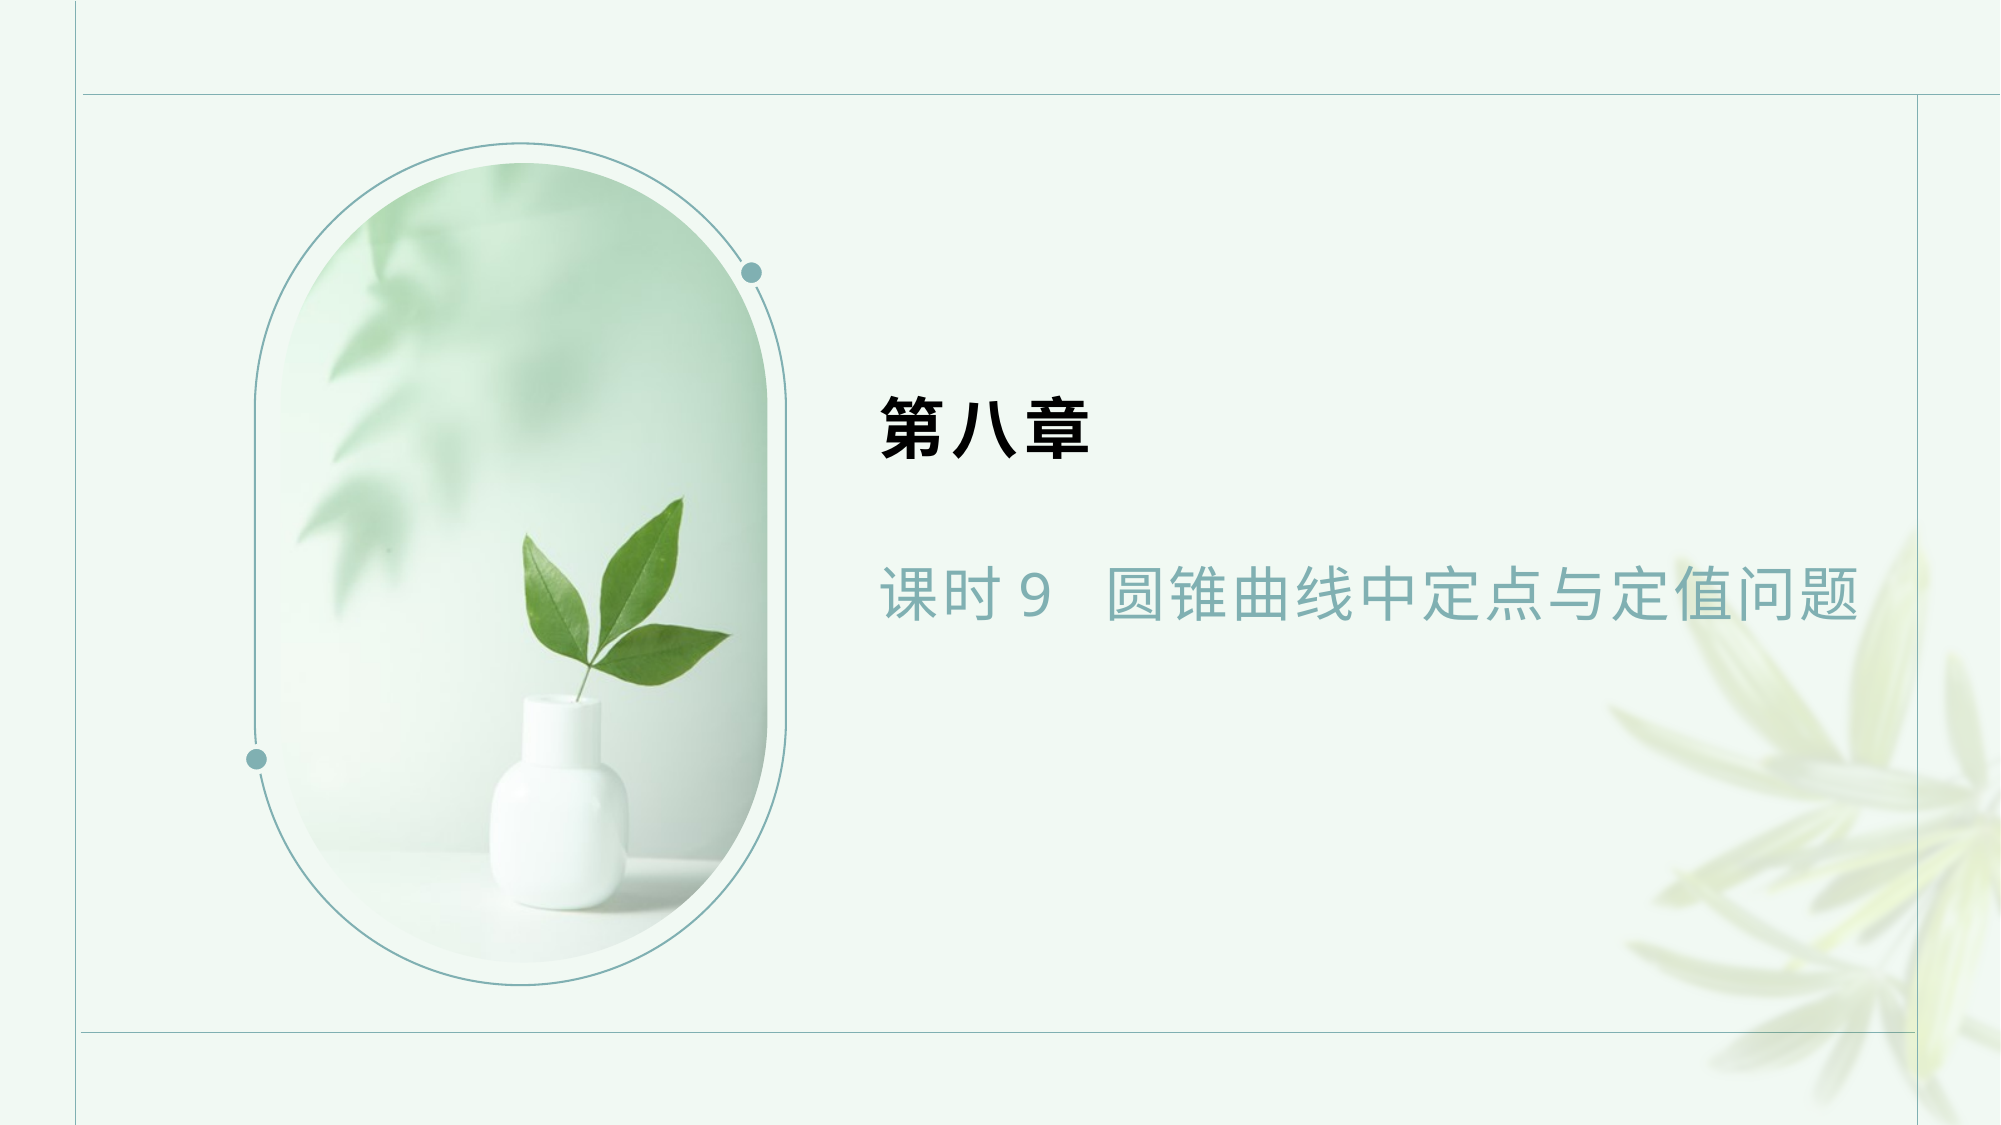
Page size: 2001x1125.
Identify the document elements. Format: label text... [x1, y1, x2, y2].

list 第八章 [879, 382, 1785, 472]
picture [280, 163, 768, 963]
list 课时9 圆锥曲线中定点与定值问题 [879, 519, 1864, 730]
